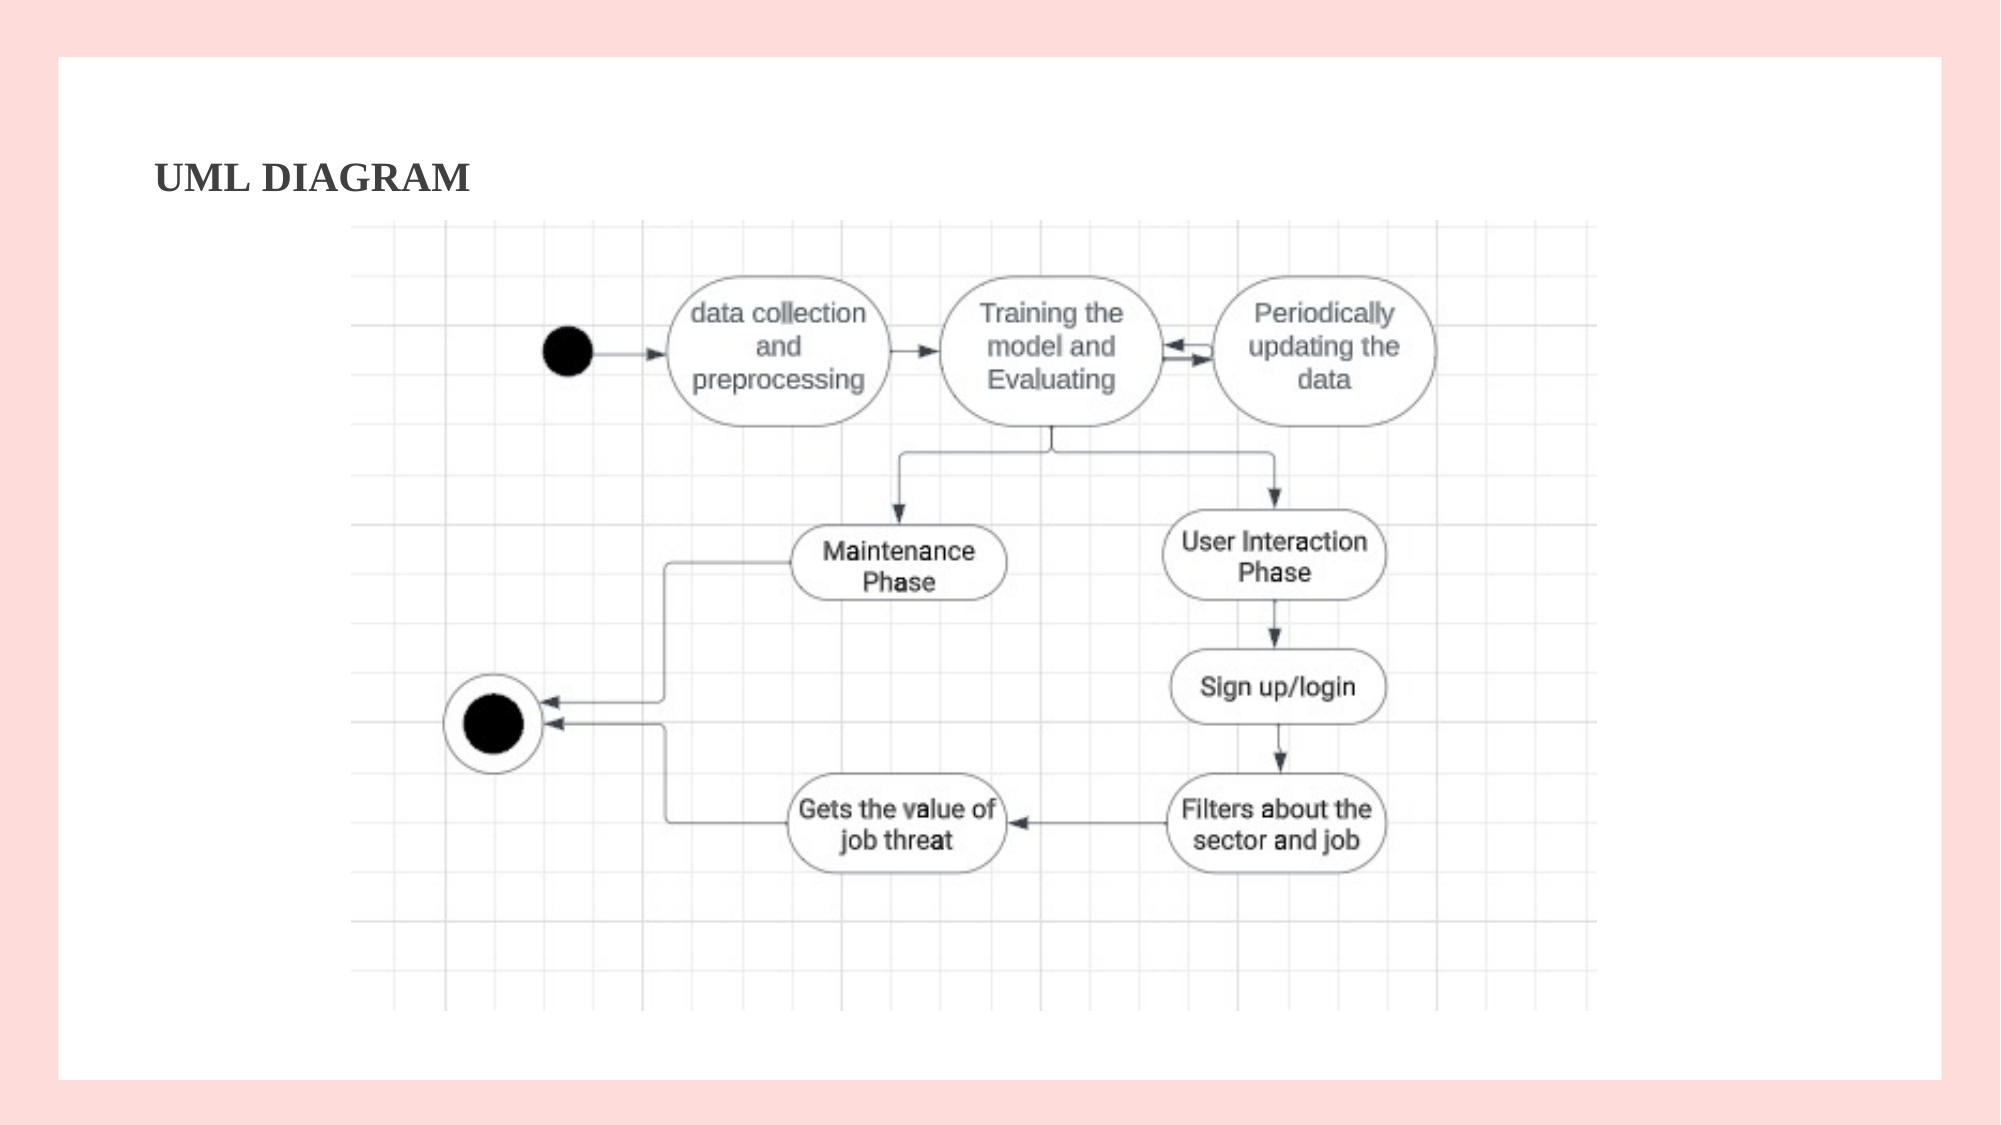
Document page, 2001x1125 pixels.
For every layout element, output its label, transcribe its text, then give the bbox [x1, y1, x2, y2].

text_box UML DIAGRAM [107, 143, 518, 205]
text_box [57, 56, 1943, 1081]
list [351, 221, 1597, 1011]
